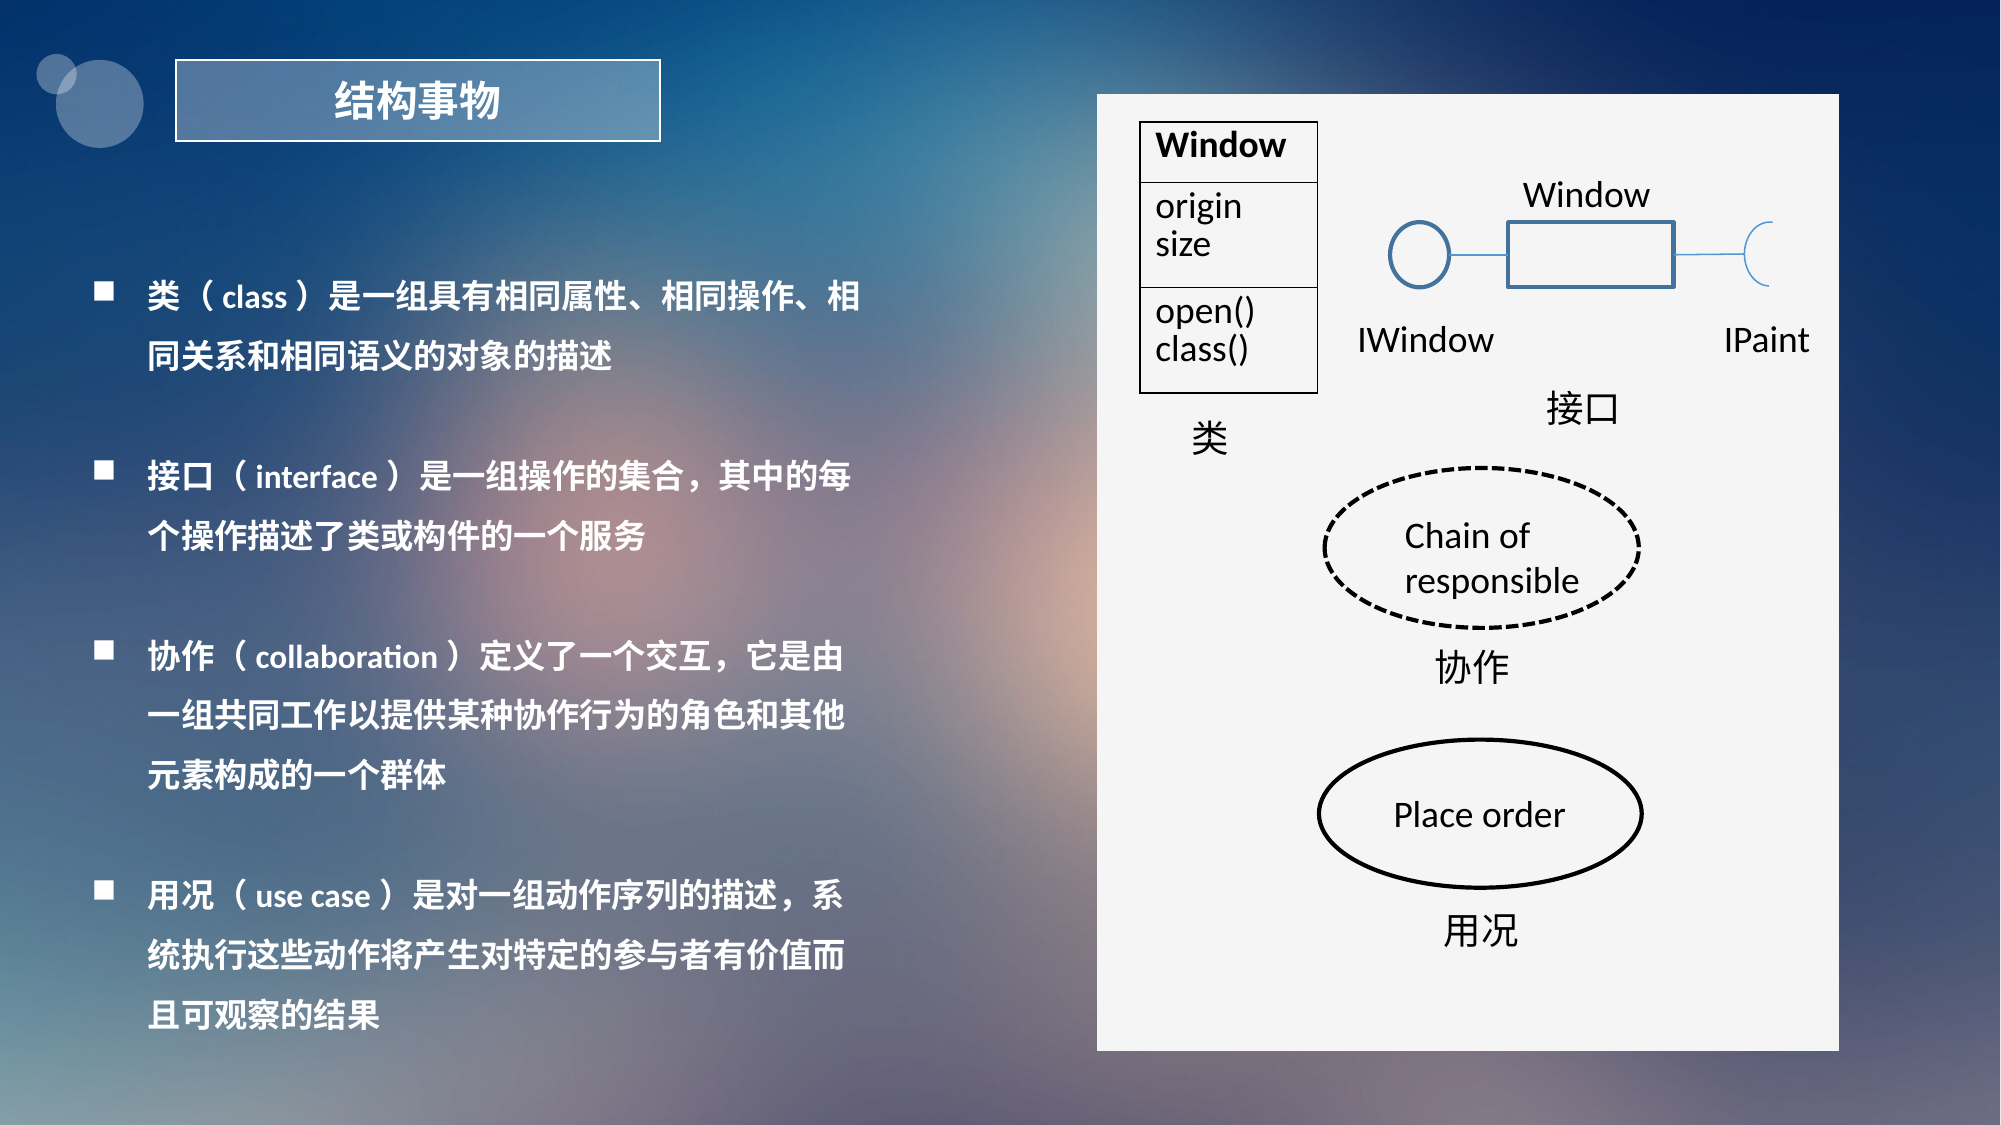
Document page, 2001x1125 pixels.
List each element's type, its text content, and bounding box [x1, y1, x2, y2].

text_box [1342, 162, 1840, 369]
text_box 类（class）是一组具有相同属性、相同操作、相同关系和相同语义的对象的描述 接口（interface）是一组操作的集合，其中的每个操作描述了类或构件的一个服务 协作（collaboration）定义了一个交互，它是由一组共同工作以提供某种协作行为的角色和其他元素构成的一个群体 用况（use case）是对一组动作序列的描述，系统执行这些动作将产生对特定的参与者有价值而且可观察的结果 [76, 248, 878, 1042]
text_box [175, 133, 661, 142]
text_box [1318, 739, 1642, 961]
text_box 结构事物 [161, 67, 675, 133]
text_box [36, 53, 144, 149]
text_box [175, 59, 661, 67]
picture [0, 0, 2001, 1125]
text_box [1324, 467, 1640, 698]
